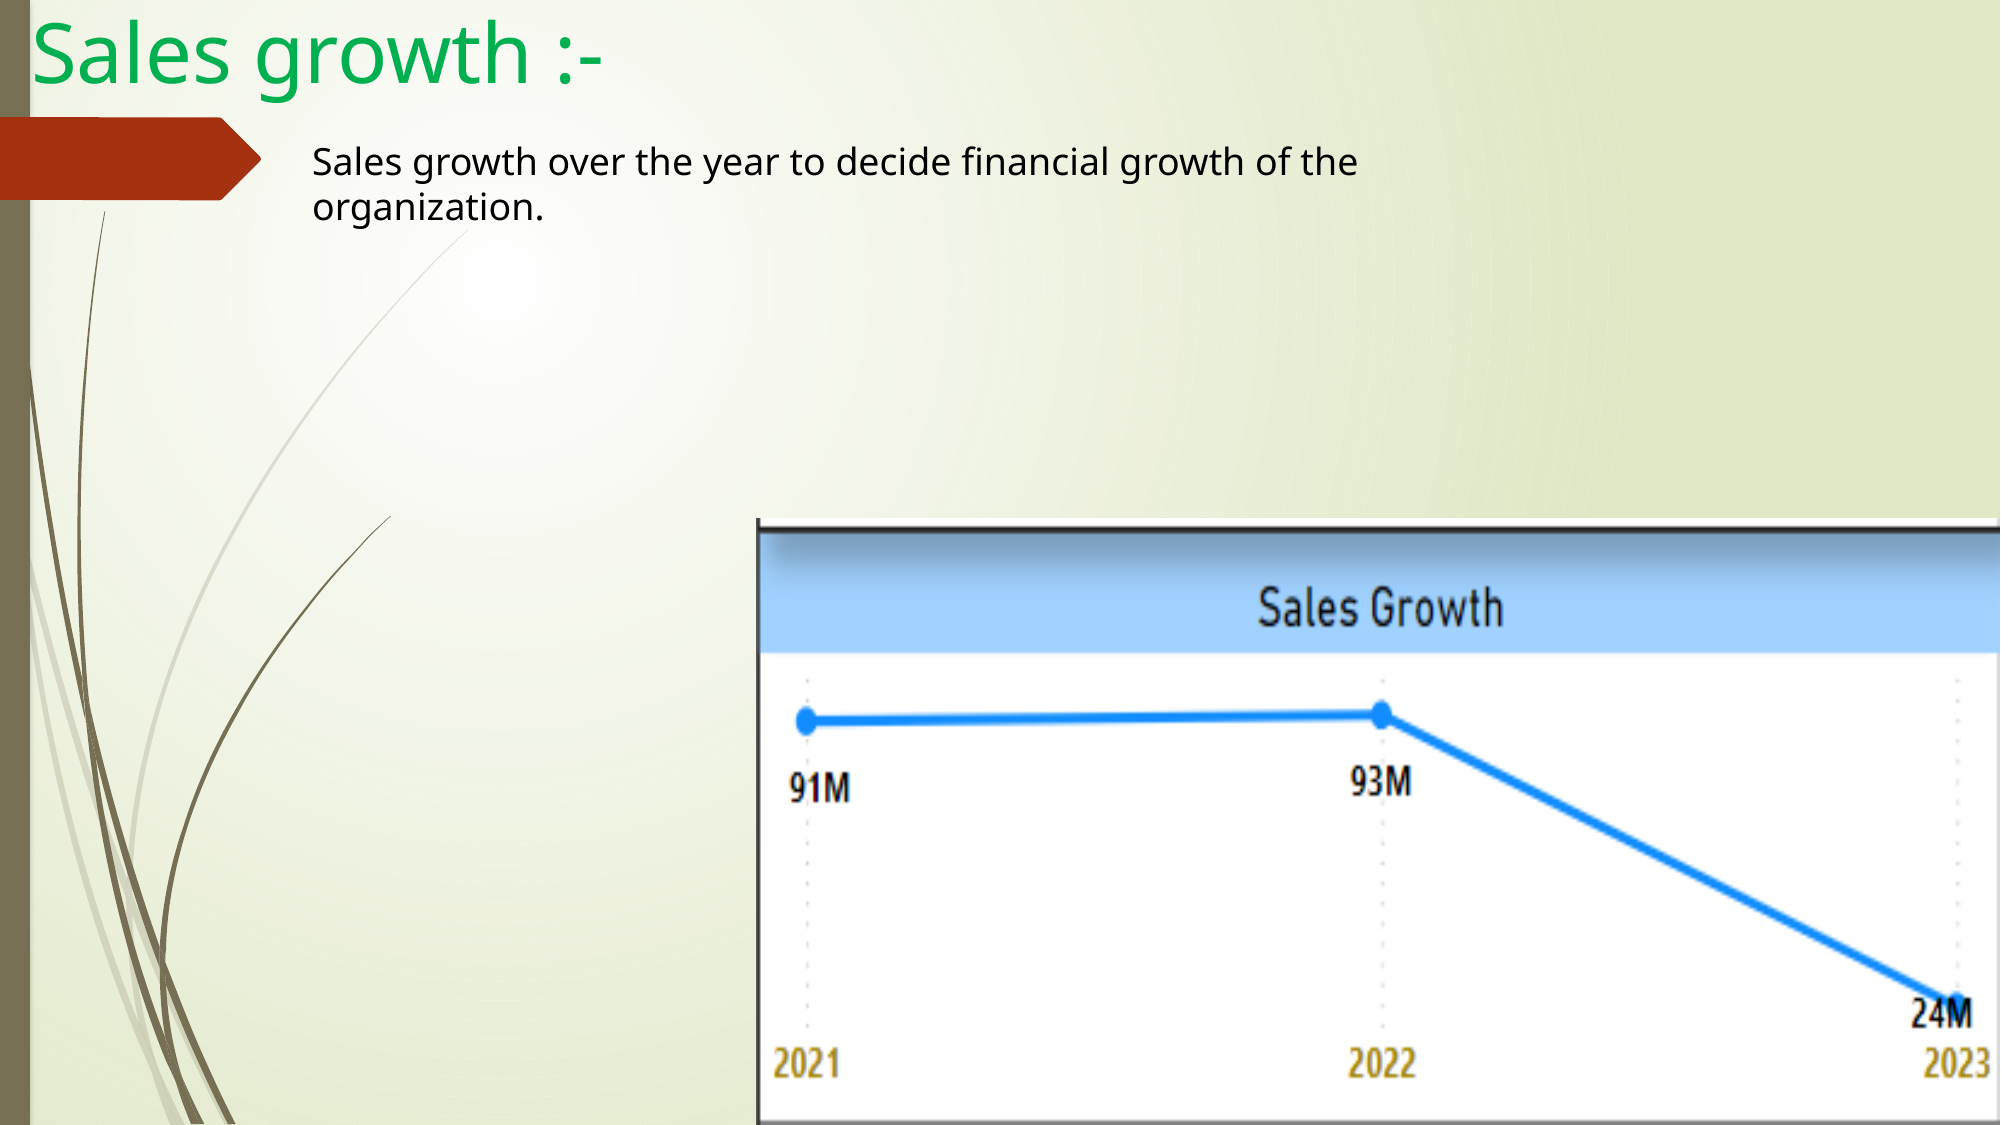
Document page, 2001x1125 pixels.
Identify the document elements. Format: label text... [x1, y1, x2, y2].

text_box Sales growth :- [16, 0, 1769, 108]
text_box Sales growth over the year to decide financial growth of the organization. [297, 130, 1601, 236]
picture [755, 518, 2000, 1125]
